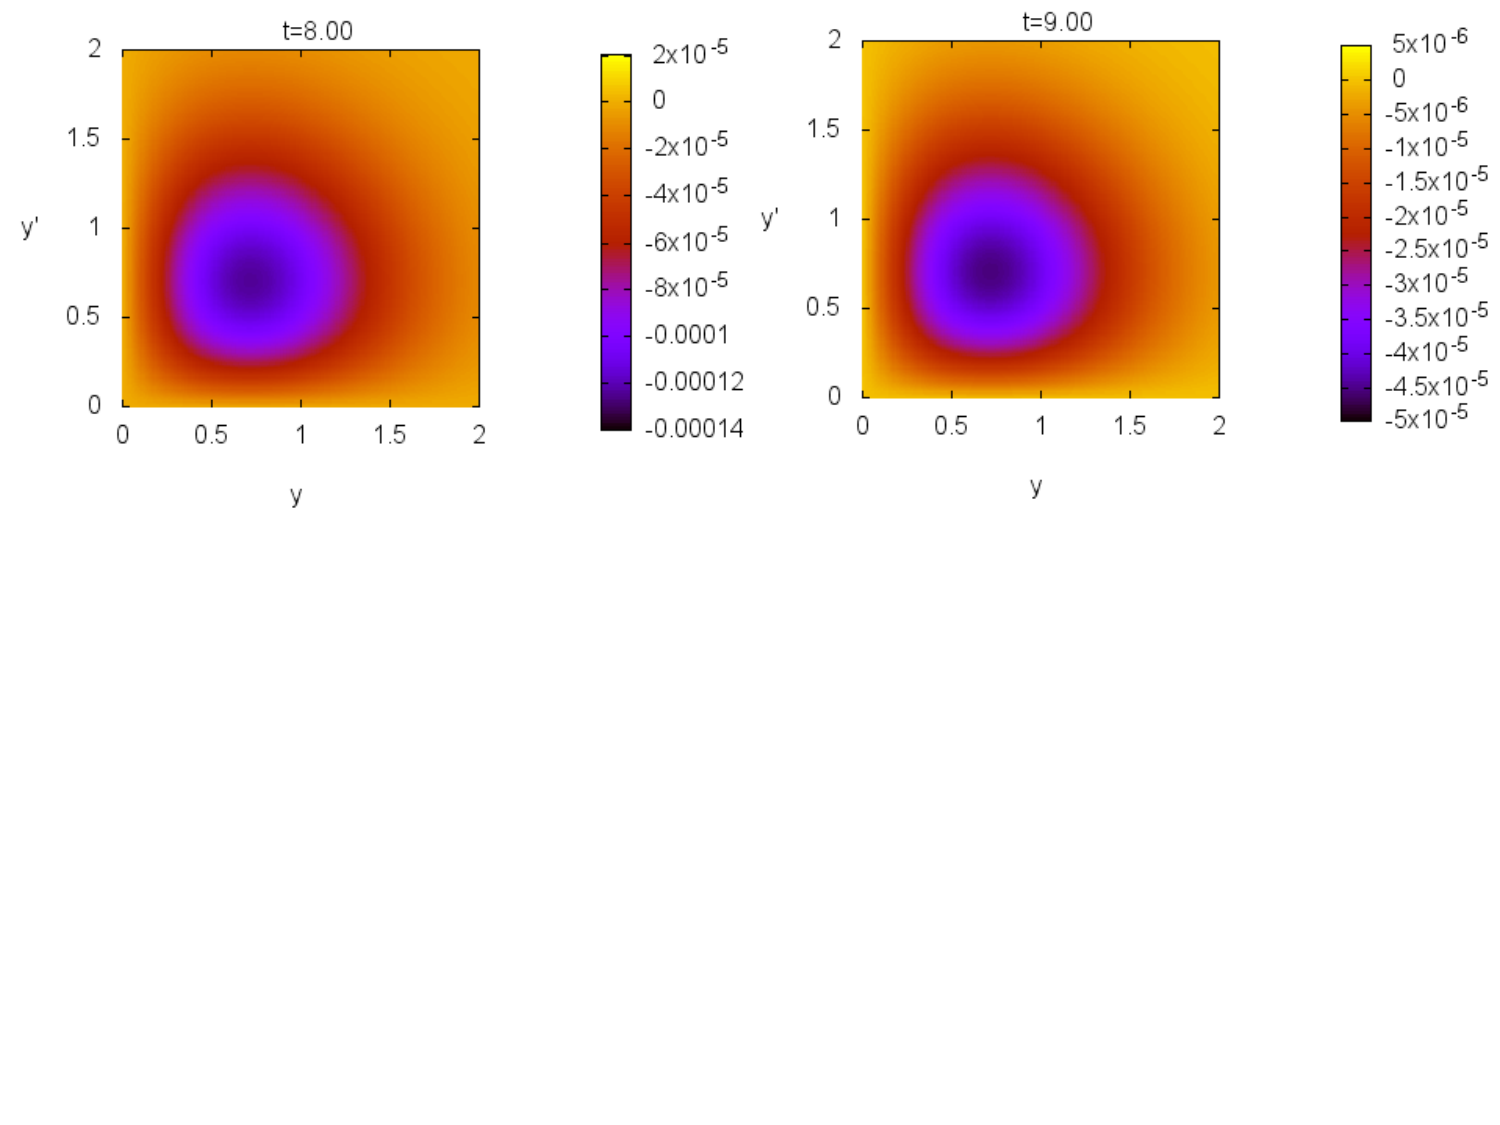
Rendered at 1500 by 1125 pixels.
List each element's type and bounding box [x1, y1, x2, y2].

picture [4, 1, 1495, 517]
